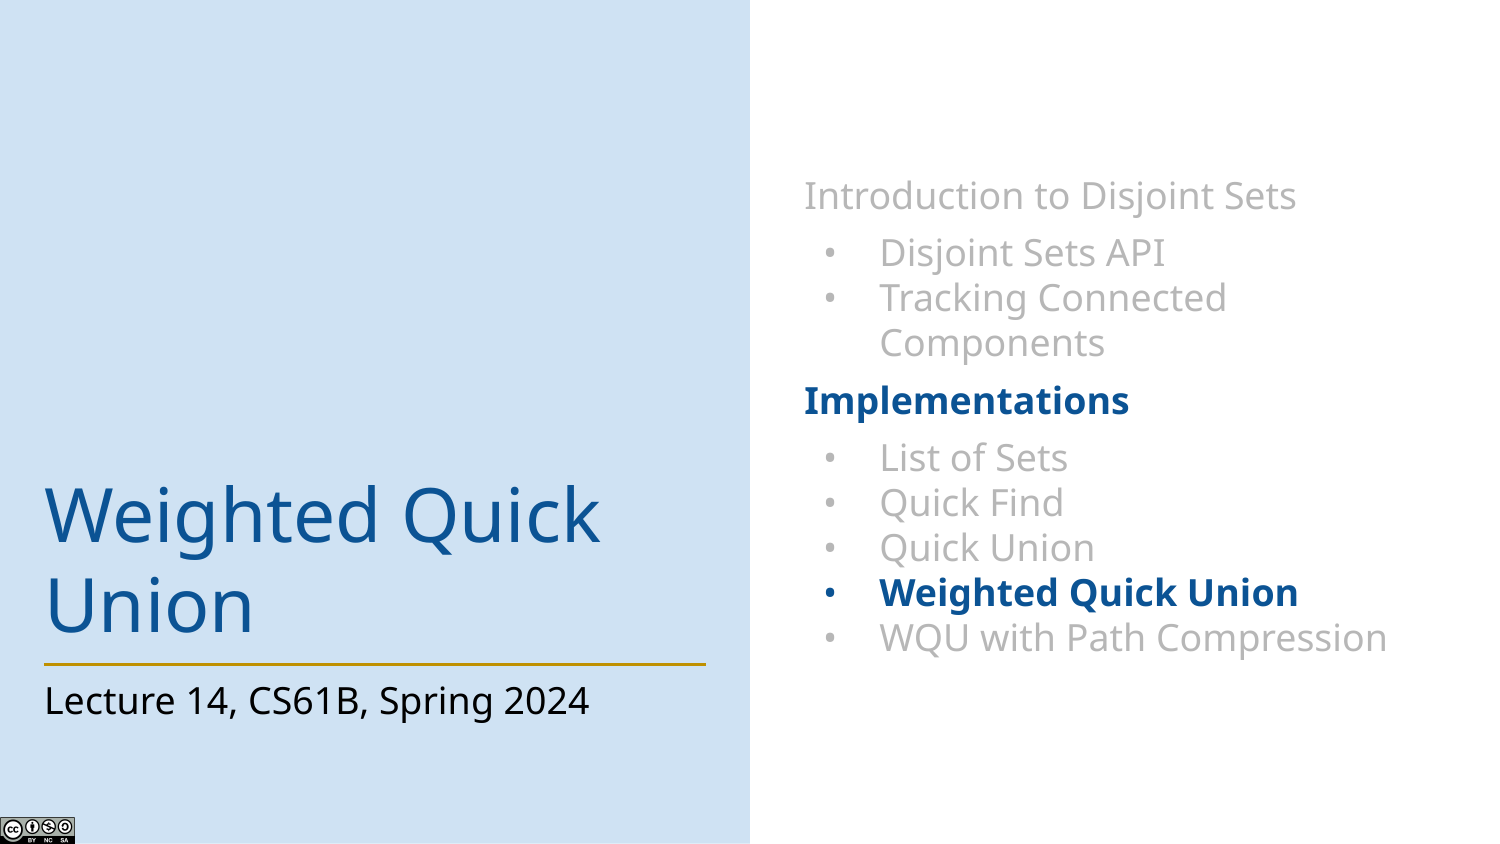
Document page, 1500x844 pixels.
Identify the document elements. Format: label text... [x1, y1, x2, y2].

subtitle Lecture 14, CS61B, Spring 2024 [29, 667, 712, 732]
picture [0, 817, 75, 844]
list Introduction to Disjoint Sets Disjoint Sets API Tracking Connected Components Implementations List of Sets Quick Find Quick Union Weighted Quick Union WQU with Path Compression [789, 65, 1446, 765]
title Weighted Quick Union [29, 328, 692, 663]
